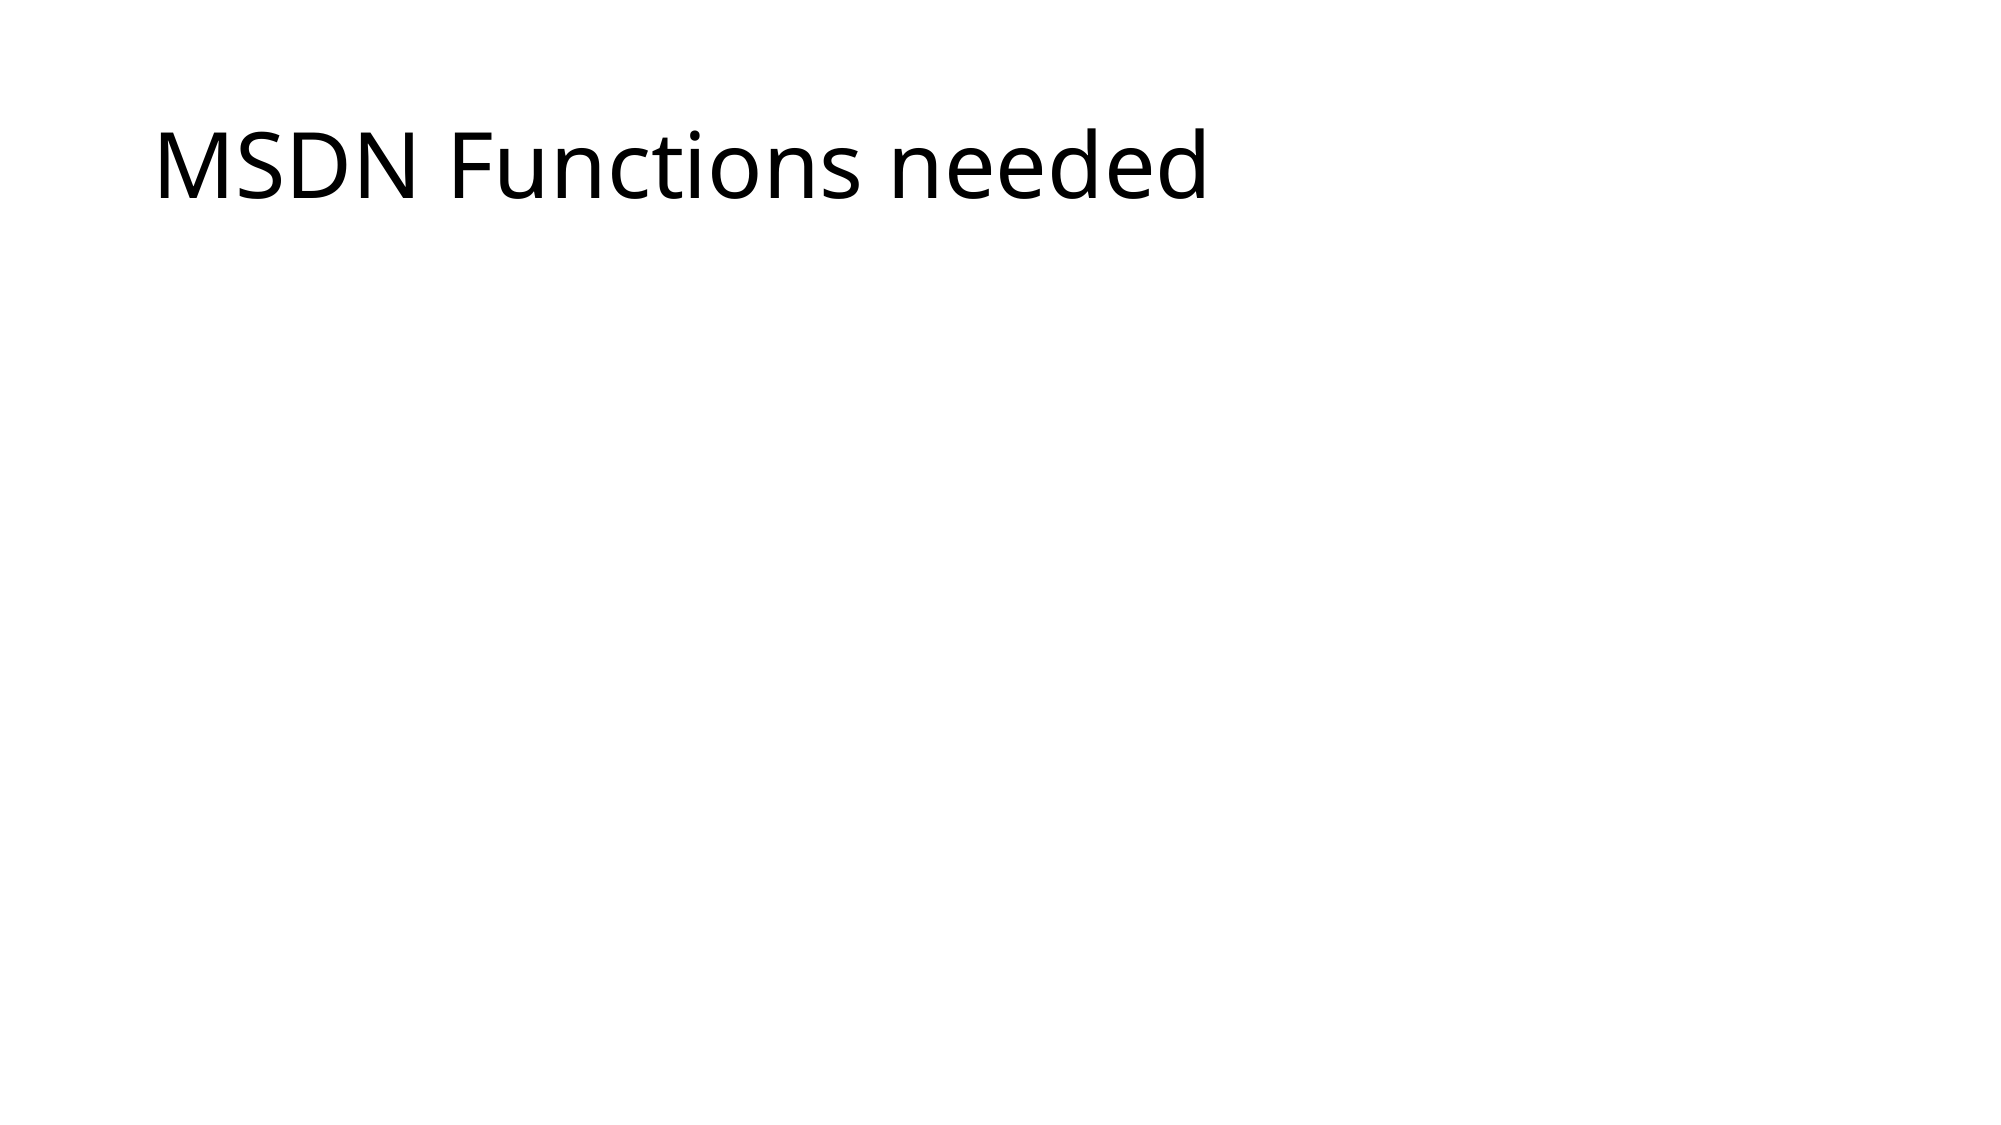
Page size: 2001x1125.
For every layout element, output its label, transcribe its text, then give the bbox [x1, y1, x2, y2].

title MSDN Functions needed [137, 59, 1863, 278]
